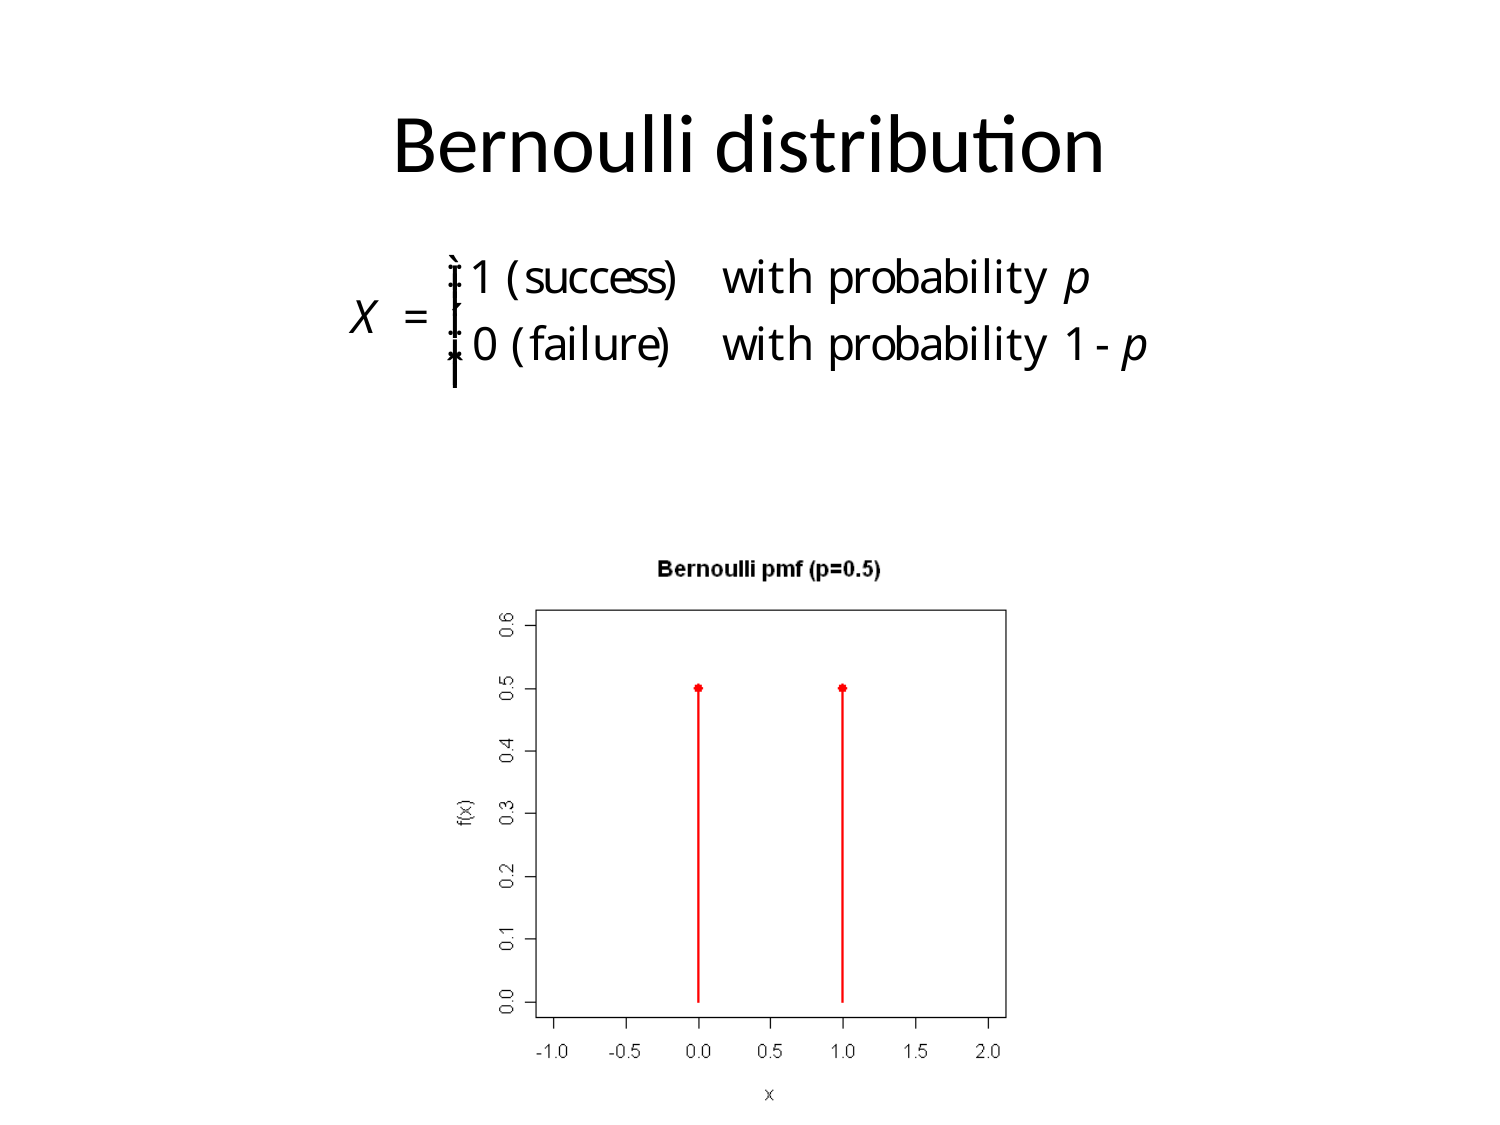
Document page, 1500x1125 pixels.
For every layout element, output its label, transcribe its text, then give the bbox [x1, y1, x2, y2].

title Bernoulli distribution [75, 45, 1425, 233]
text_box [348, 249, 1152, 394]
picture [449, 524, 1051, 1125]
